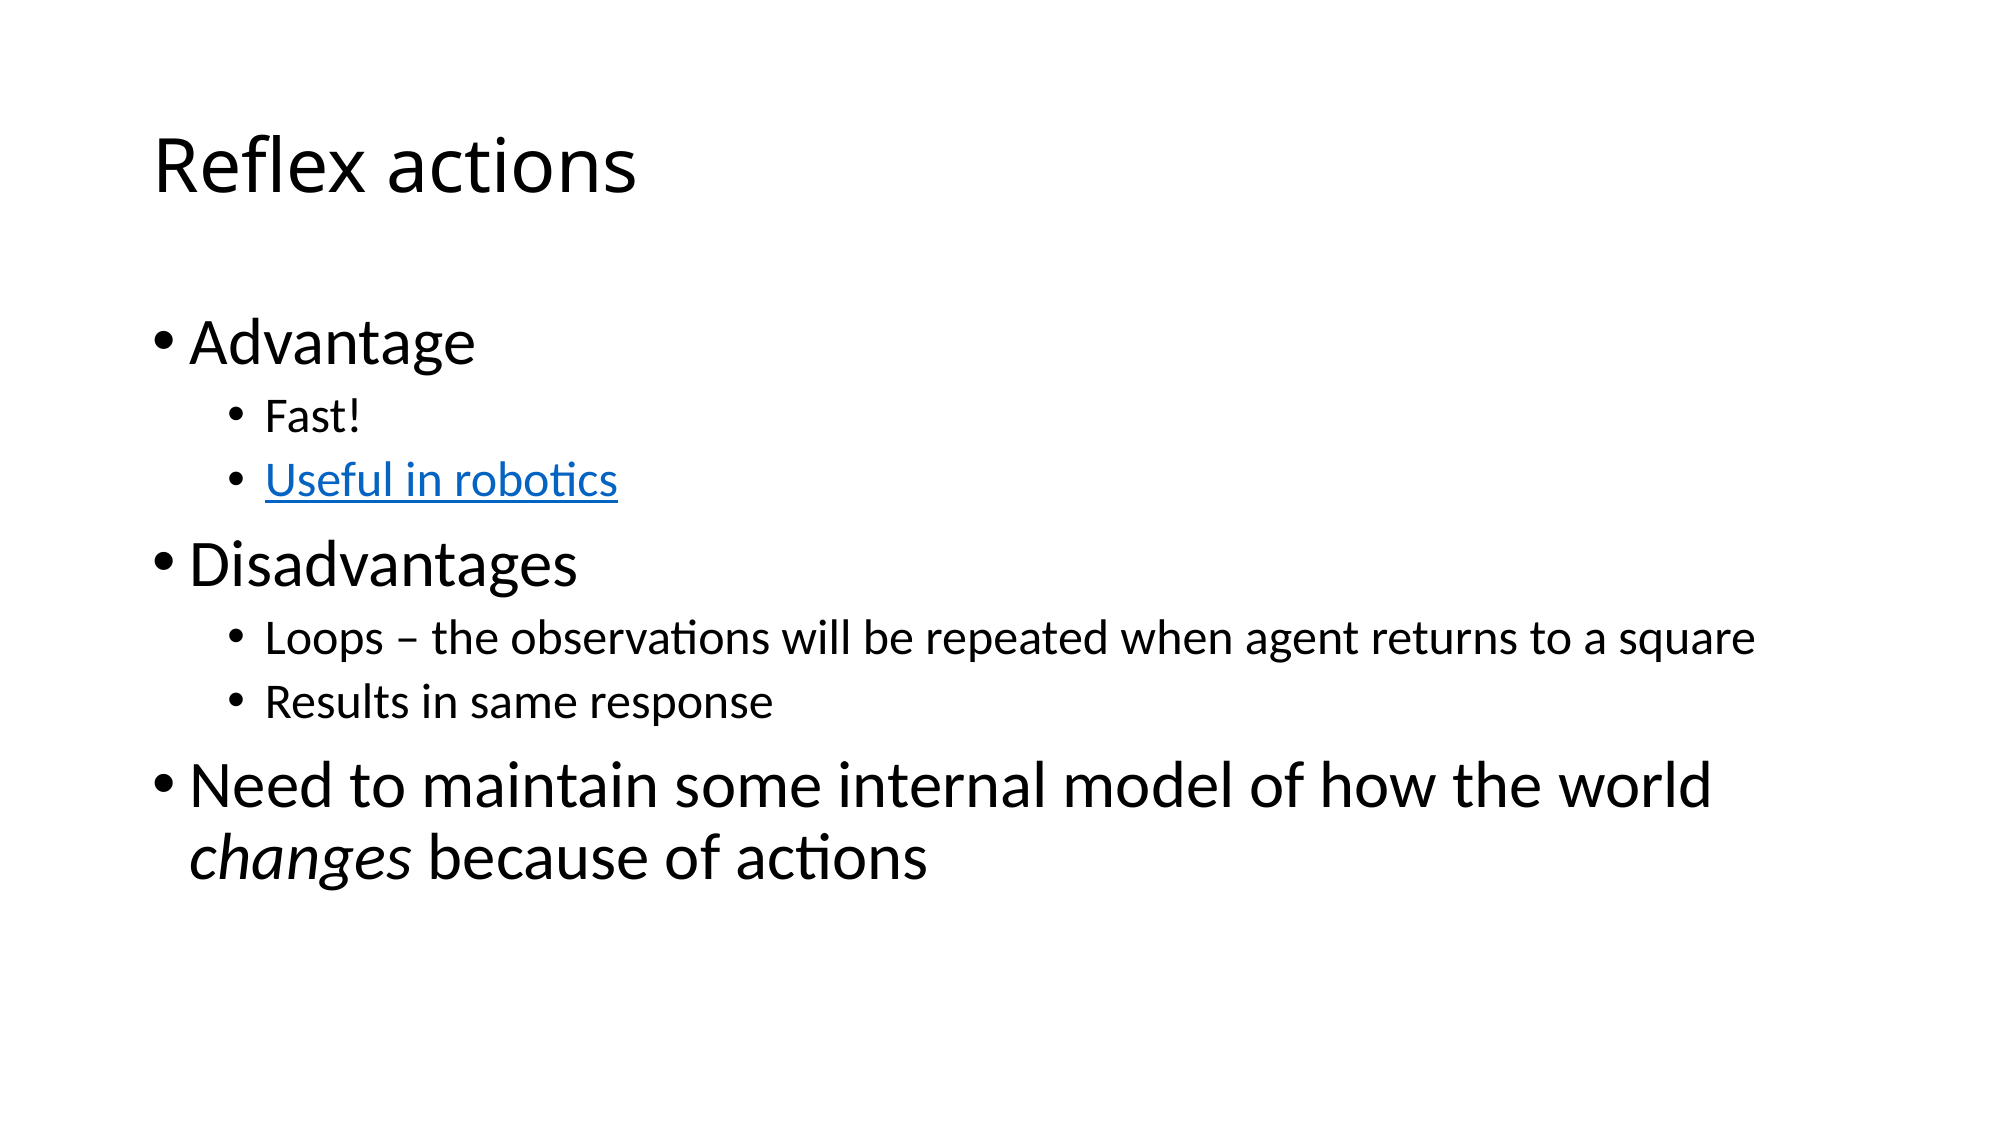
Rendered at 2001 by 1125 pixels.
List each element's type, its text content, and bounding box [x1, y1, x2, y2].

list Advantage Fast! Useful in robotics Disadvantages Loops – the observations will be repeated when agent returns to a square Results in same response Need to maintain some internal model of how the world changes because of actions [137, 299, 1863, 1014]
title Reflex actions [137, 59, 1863, 278]
